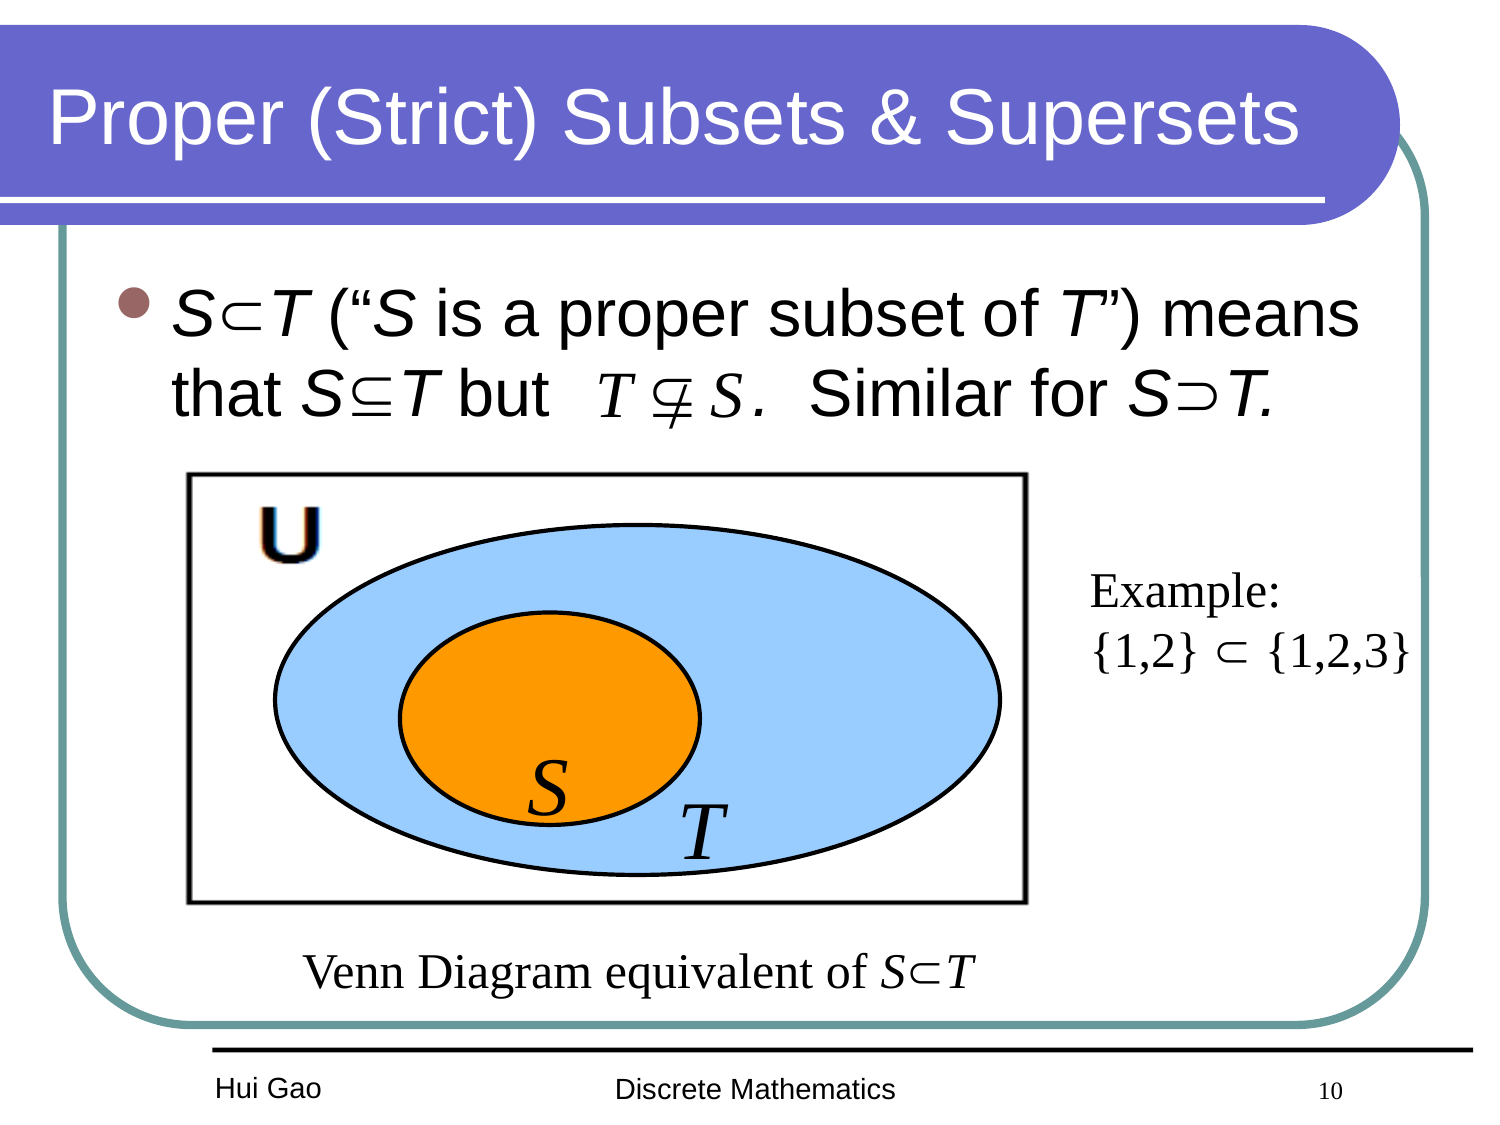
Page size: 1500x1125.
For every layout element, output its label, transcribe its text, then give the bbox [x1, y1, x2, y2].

picture [162, 462, 1063, 938]
text_box Venn Diagram equivalent of ST [287, 946, 1025, 1006]
title Proper (Strict) Subsets & Supersets [31, 37, 1348, 188]
list ST (“S is a proper subset of T”) means that ST but . Similar for ST. [99, 262, 1401, 988]
text_box Example: {1,2}  {1,2,3} [1074, 549, 1438, 685]
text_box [589, 356, 762, 446]
